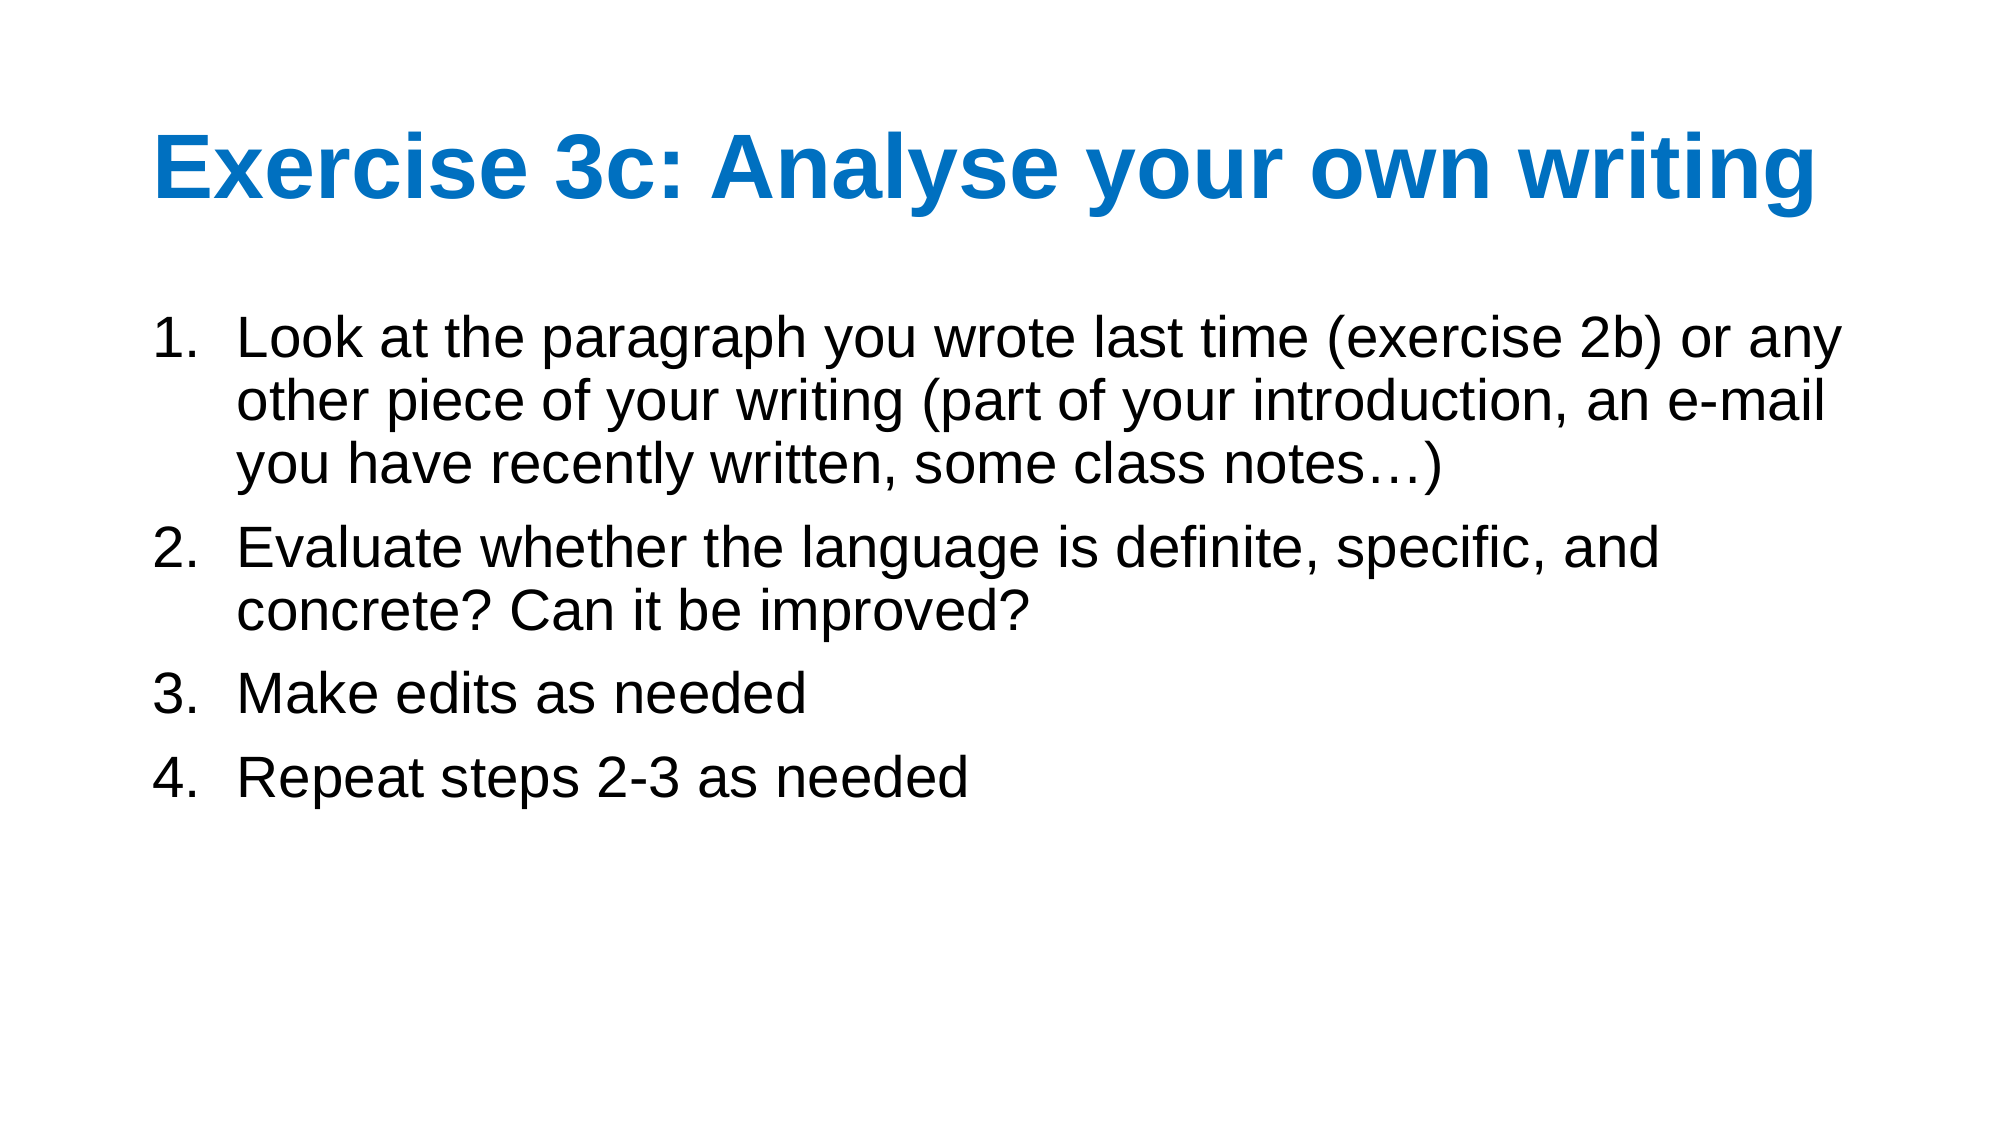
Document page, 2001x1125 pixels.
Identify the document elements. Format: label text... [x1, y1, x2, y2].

title Exercise 3c: Analyse your own writing [137, 59, 1863, 278]
list Look at the paragraph you wrote last time (exercise 2b) or any other piece of your writing (part of your introduction, an e-mail you have recently written, some class notes…) Evaluate whether the language is definite, specific, and concrete? Can it be improved? Make edits as needed Repeat steps 2-3 as needed [137, 299, 1863, 1014]
